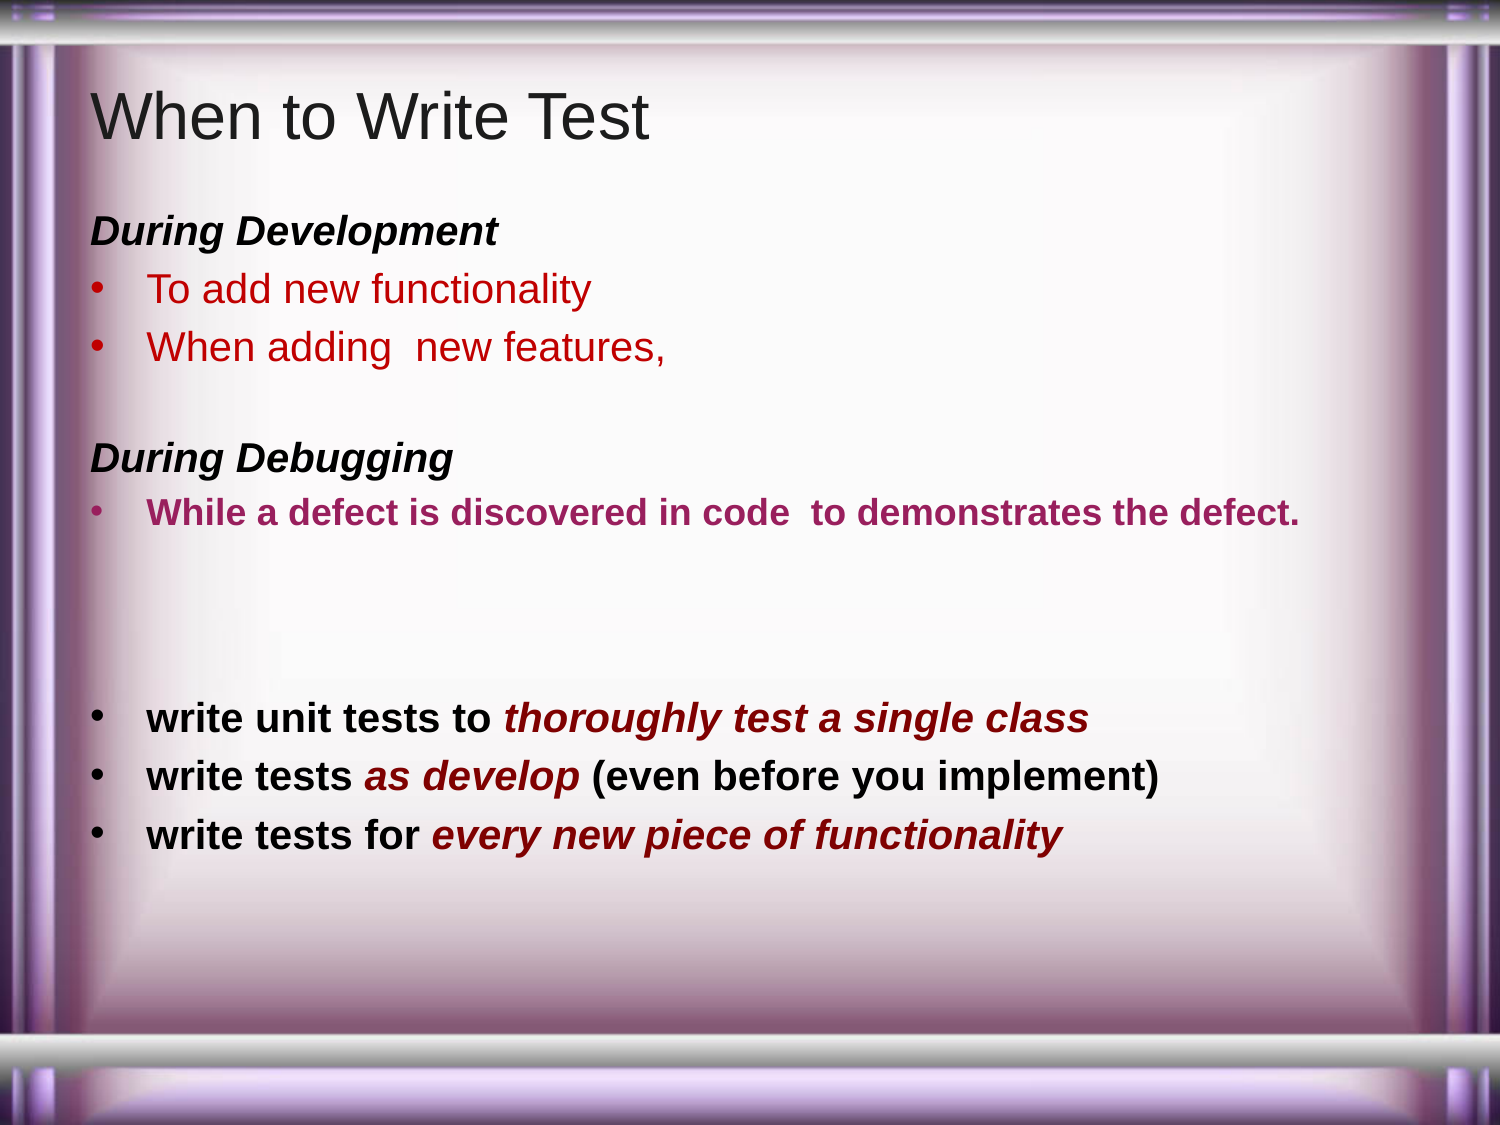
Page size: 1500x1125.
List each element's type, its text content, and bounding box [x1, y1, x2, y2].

list During Development To add new functionality When adding new features, During Debugging While a defect is discovered in code to demonstrates the defect. write unit tests to thoroughly test a single class write tests as develop (even before you implement) write tests for every new piece of functionality [75, 137, 1425, 1005]
picture [0, 0, 1500, 1125]
title When to Write Test [75, 45, 1425, 100]
